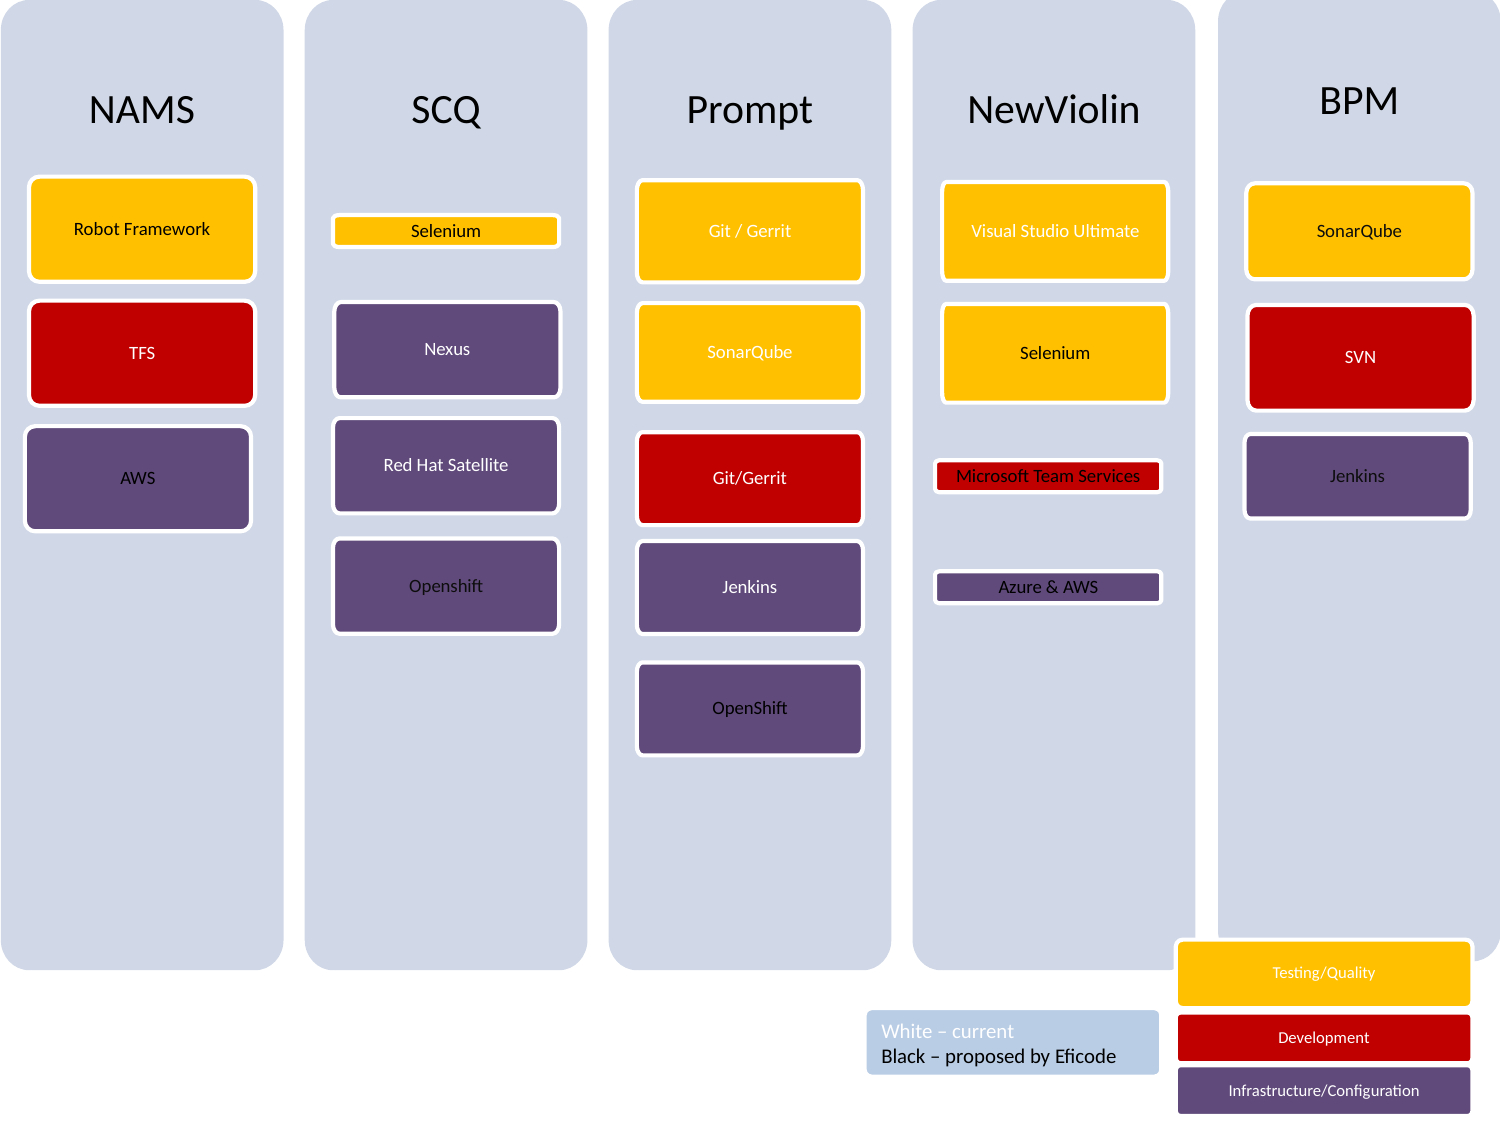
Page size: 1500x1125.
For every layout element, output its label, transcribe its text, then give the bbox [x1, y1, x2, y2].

text_box Openshift [330, 536, 562, 636]
text_box SVN [1245, 302, 1476, 413]
text_box Jenkins [634, 538, 866, 637]
text_box [1173, 1010, 1475, 1064]
text_box [1173, 939, 1177, 1008]
text_box Robot Framework [26, 174, 258, 284]
text_box TFS [26, 298, 258, 408]
text_box Selenium [330, 212, 562, 250]
text_box Jenkins [1242, 431, 1473, 521]
text_box NAMS [0, 0, 284, 971]
text_box SonarQube [634, 301, 866, 404]
text_box Nexus [332, 299, 563, 400]
text_box Prompt [608, 0, 892, 971]
text_box OpenShift [634, 660, 866, 758]
text_box Selenium [940, 301, 1171, 405]
text_box Azure & AWS [933, 569, 1164, 606]
text_box Development [1177, 1014, 1471, 1063]
text_box Git/Gerrit [634, 430, 866, 528]
text_box Red Hat Satellite [330, 416, 562, 516]
text_box [1471, 939, 1475, 1009]
text_box White – current Black – proposed by Eficode [862, 1006, 1164, 1079]
text_box Microsoft Team Services [933, 458, 1164, 495]
text_box NewViolin [912, 0, 1196, 971]
text_box BPM [1218, 0, 1500, 962]
text_box SCQ [304, 0, 588, 971]
text_box Infrastructure/Configuration [1177, 1067, 1471, 1116]
text_box [1173, 1063, 1475, 1119]
text_box Testing/Quality [1177, 937, 1471, 1009]
text_box Git / Gerrit [634, 178, 866, 285]
text_box Visual Studio Ultimate [940, 179, 1171, 283]
text_box AWS [22, 424, 254, 534]
text_box SonarQube [1244, 181, 1475, 282]
